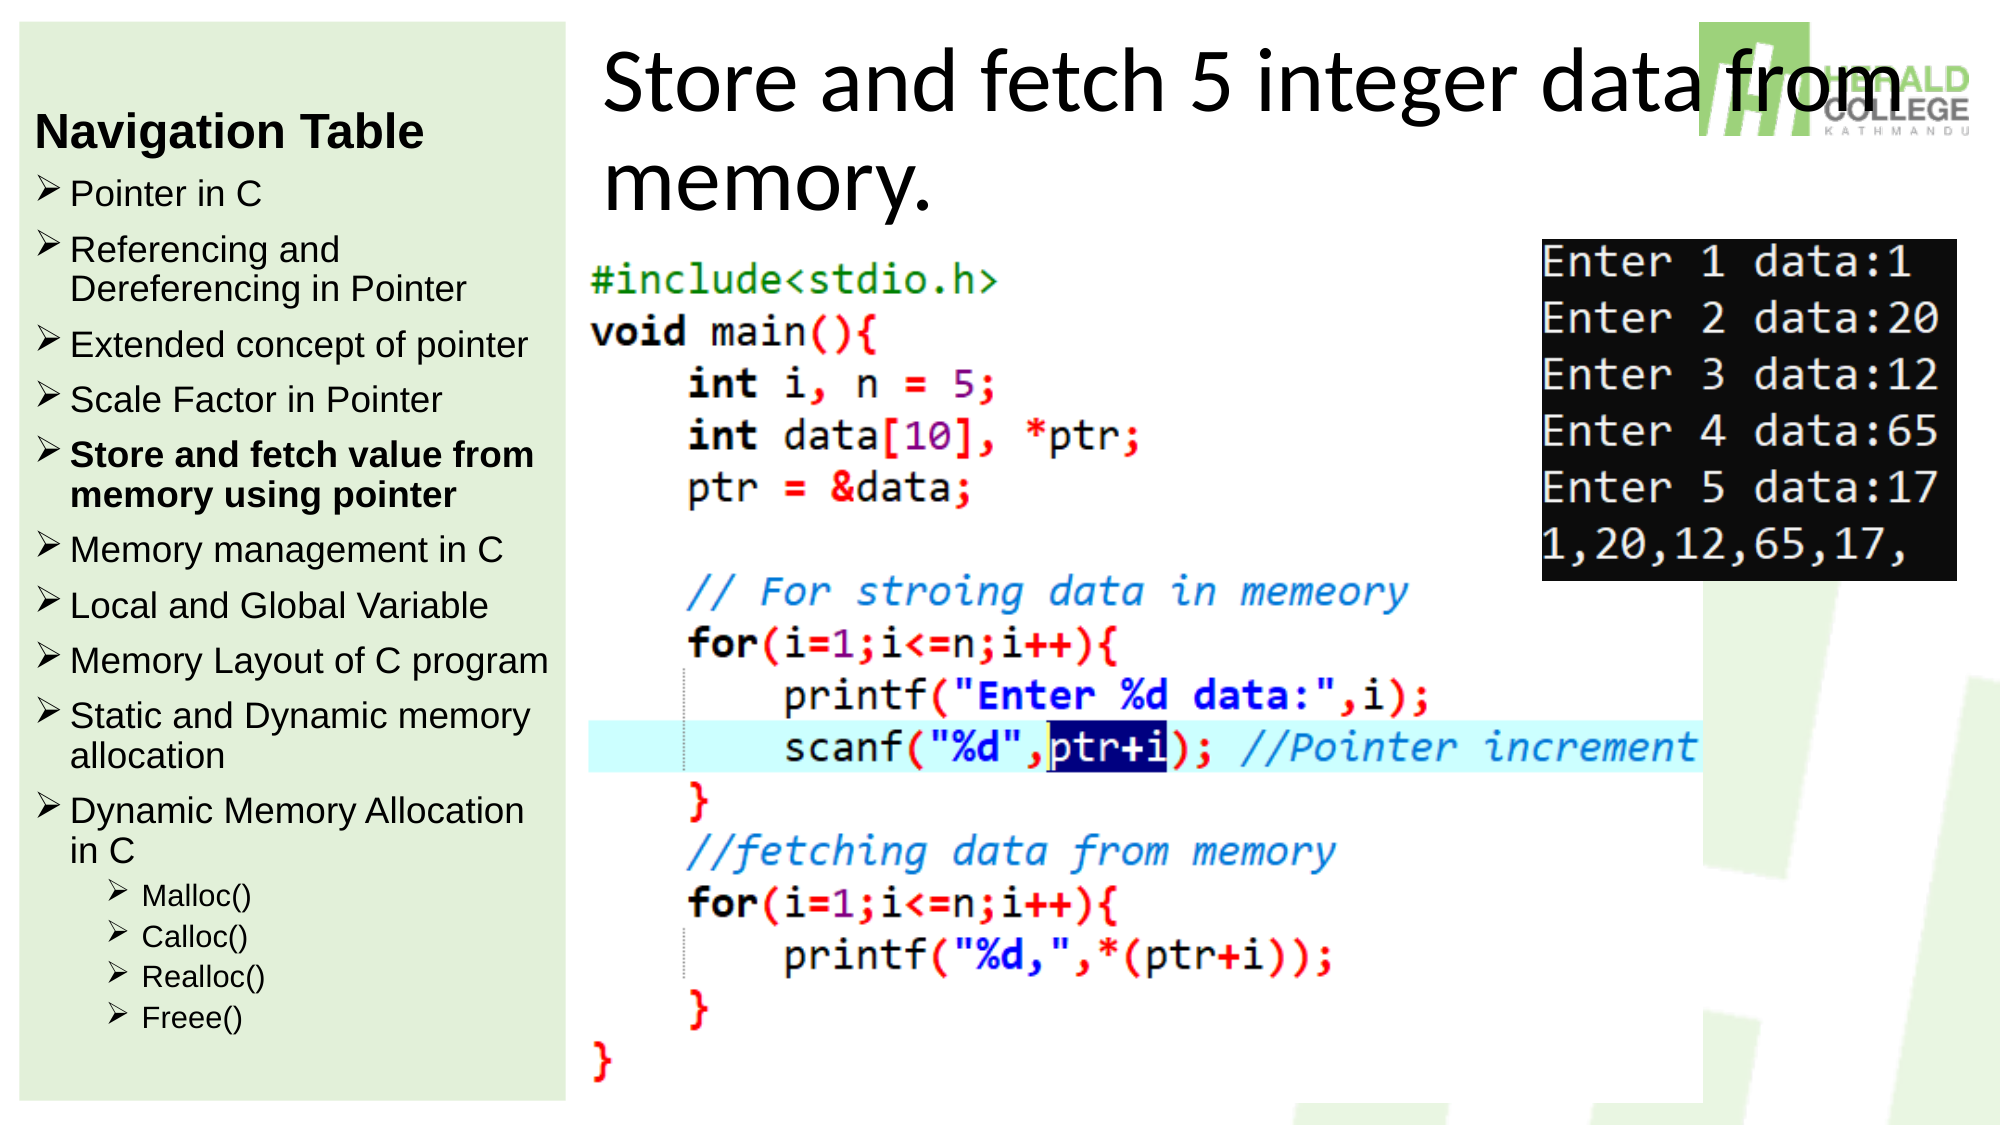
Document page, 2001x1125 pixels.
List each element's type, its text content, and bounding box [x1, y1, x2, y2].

text_box Navigation Table Pointer in C Referencing and Dereferencing in Pointer Extended concept of pointer Scale Factor in Pointer Store and fetch value from memory using pointer Memory management in C Local and Global Variable Memory Layout of C program Static and Dynamic memory allocation Dynamic Memory Allocation in C Malloc() Calloc() Realloc() Freee() [19, 21, 566, 1101]
picture [587, 239, 2000, 1125]
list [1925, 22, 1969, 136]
title Store and fetch 5 integer data from memory. [587, 22, 1925, 240]
